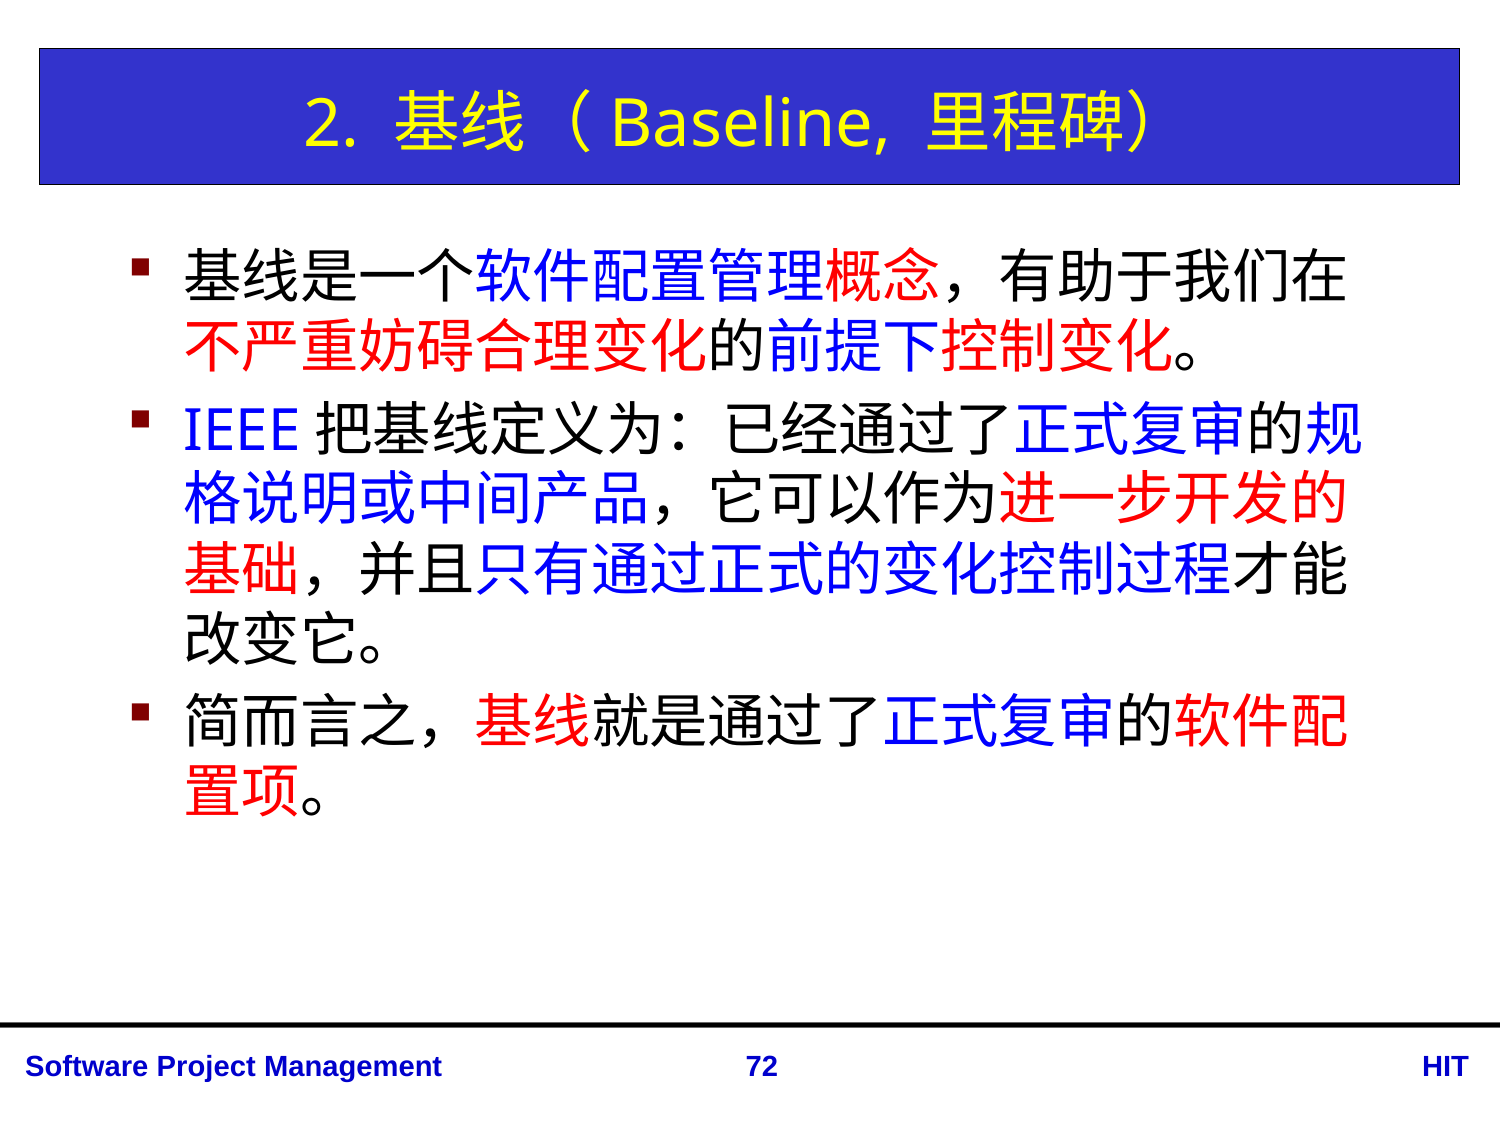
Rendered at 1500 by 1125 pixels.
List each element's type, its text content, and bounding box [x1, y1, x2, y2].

title 2. 基线（Baseline, 里程碑） [38, 54, 1457, 185]
list 基线是一个软件配置管理概念，有助于我们在不严重妨碍合理变化的前提下控制变化。 IEEE把基线定义为：已经通过了正式复审的规格说明或中间产品，它可以作为进一步开发的基础，并且只有通过正式的变化控制过程才能改变它。 简而言之，基线就是通过了正式复审的软件配置项。 [111, 231, 1412, 941]
